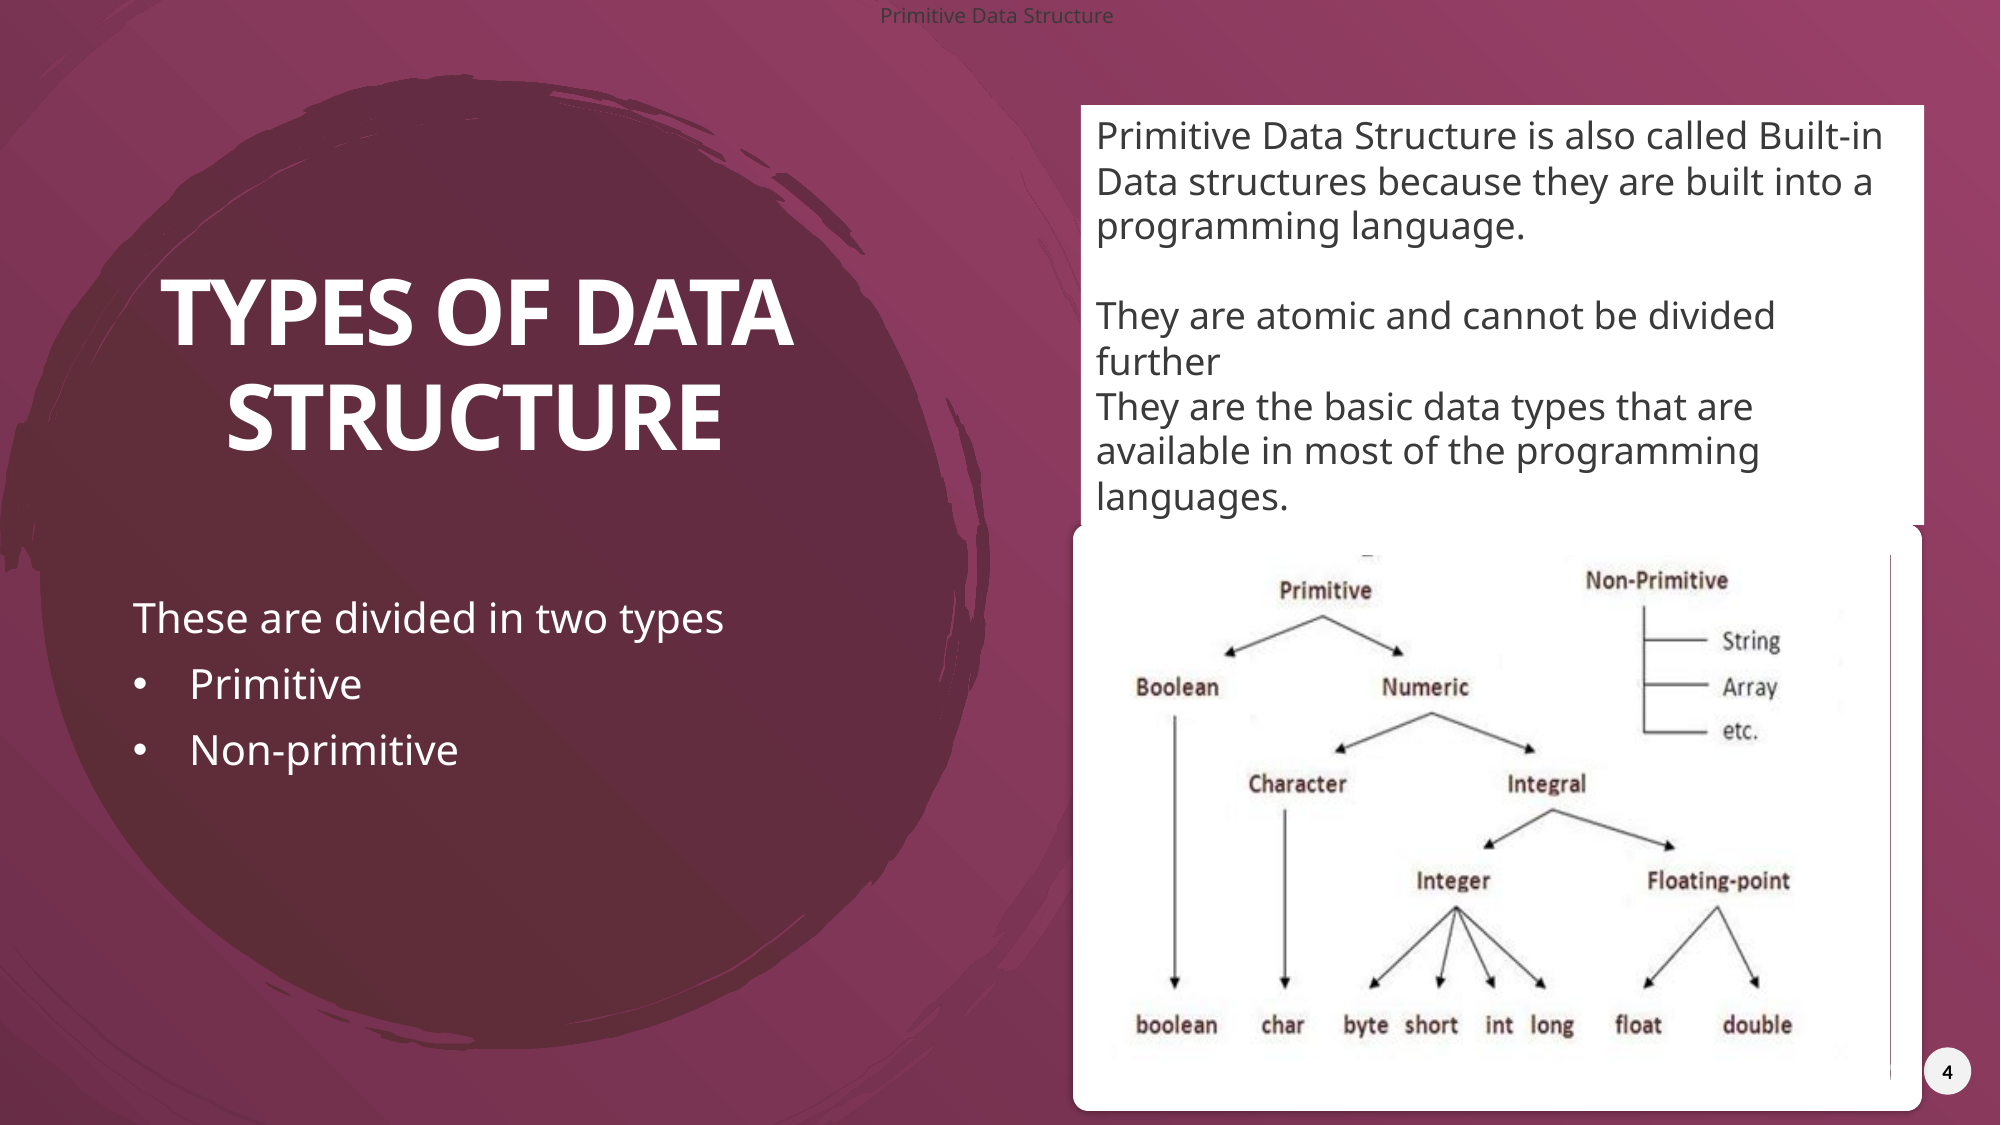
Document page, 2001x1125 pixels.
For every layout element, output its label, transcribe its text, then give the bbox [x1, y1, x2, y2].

picture [1104, 555, 1891, 1080]
title Types of Data Structure [132, 259, 819, 597]
text_box Primitive Data Structure [865, 0, 1135, 80]
list These are divided in two types Primitive Non-primitive [132, 597, 920, 866]
text_box Primitive Data Structure is also called Built-in Data structures because they are built into a programming language. They are atomic and cannot be divided further They are the basic data types that are available in most of the programming languages. [1080, 105, 1925, 525]
slide_number 4 [1926, 1047, 1972, 1095]
